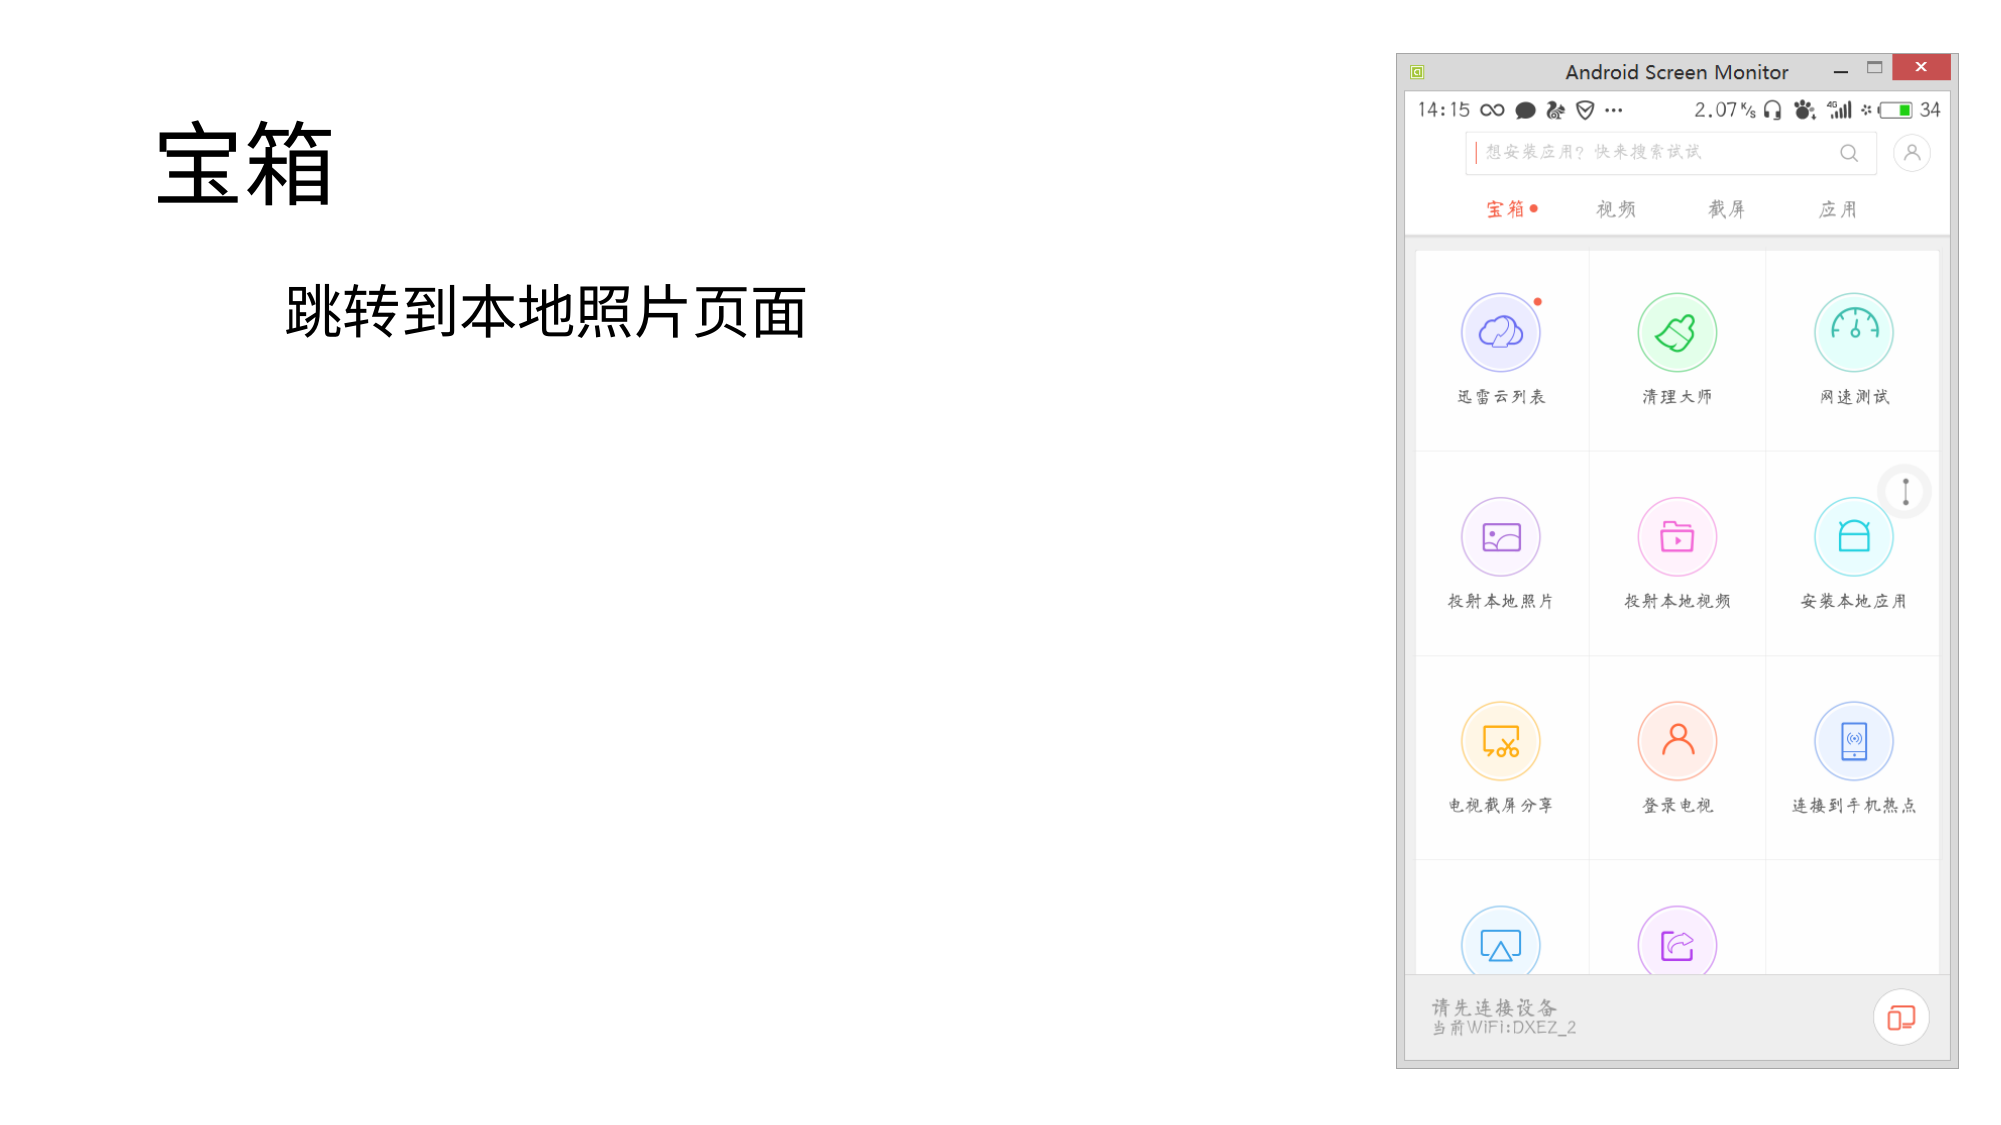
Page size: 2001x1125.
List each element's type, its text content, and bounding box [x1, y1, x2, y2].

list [1395, 53, 1959, 1069]
title 宝箱 [137, 59, 1395, 278]
text_box 跳转到本地照片页面 [269, 267, 824, 353]
